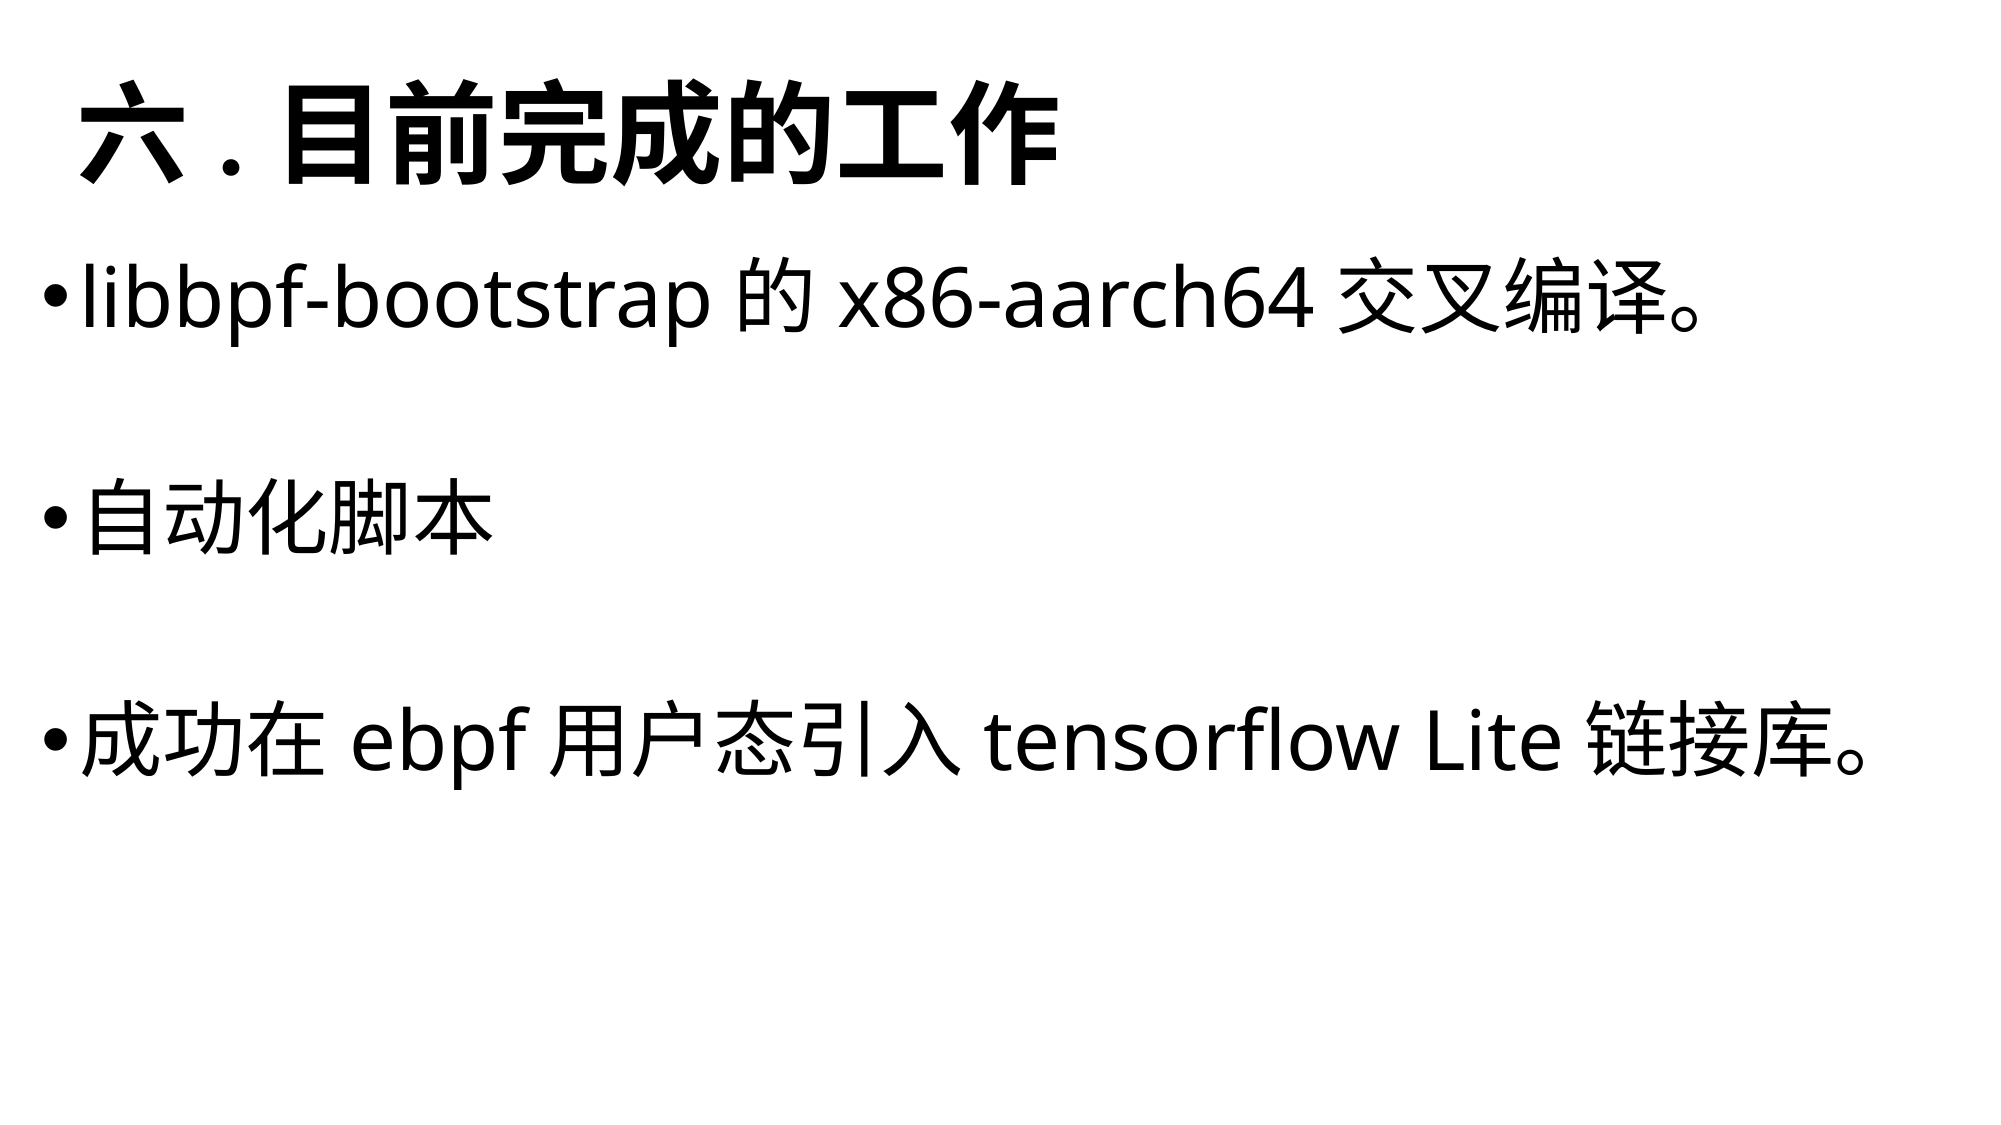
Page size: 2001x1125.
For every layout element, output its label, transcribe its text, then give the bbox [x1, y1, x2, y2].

title 六.目前完成的工作 [61, 30, 1787, 247]
list libbpf-bootstrap的x86-aarch64交叉编译。 自动化脚本 成功在ebpf用户态引入tensorflow Lite链接库。 [26, 247, 1957, 962]
